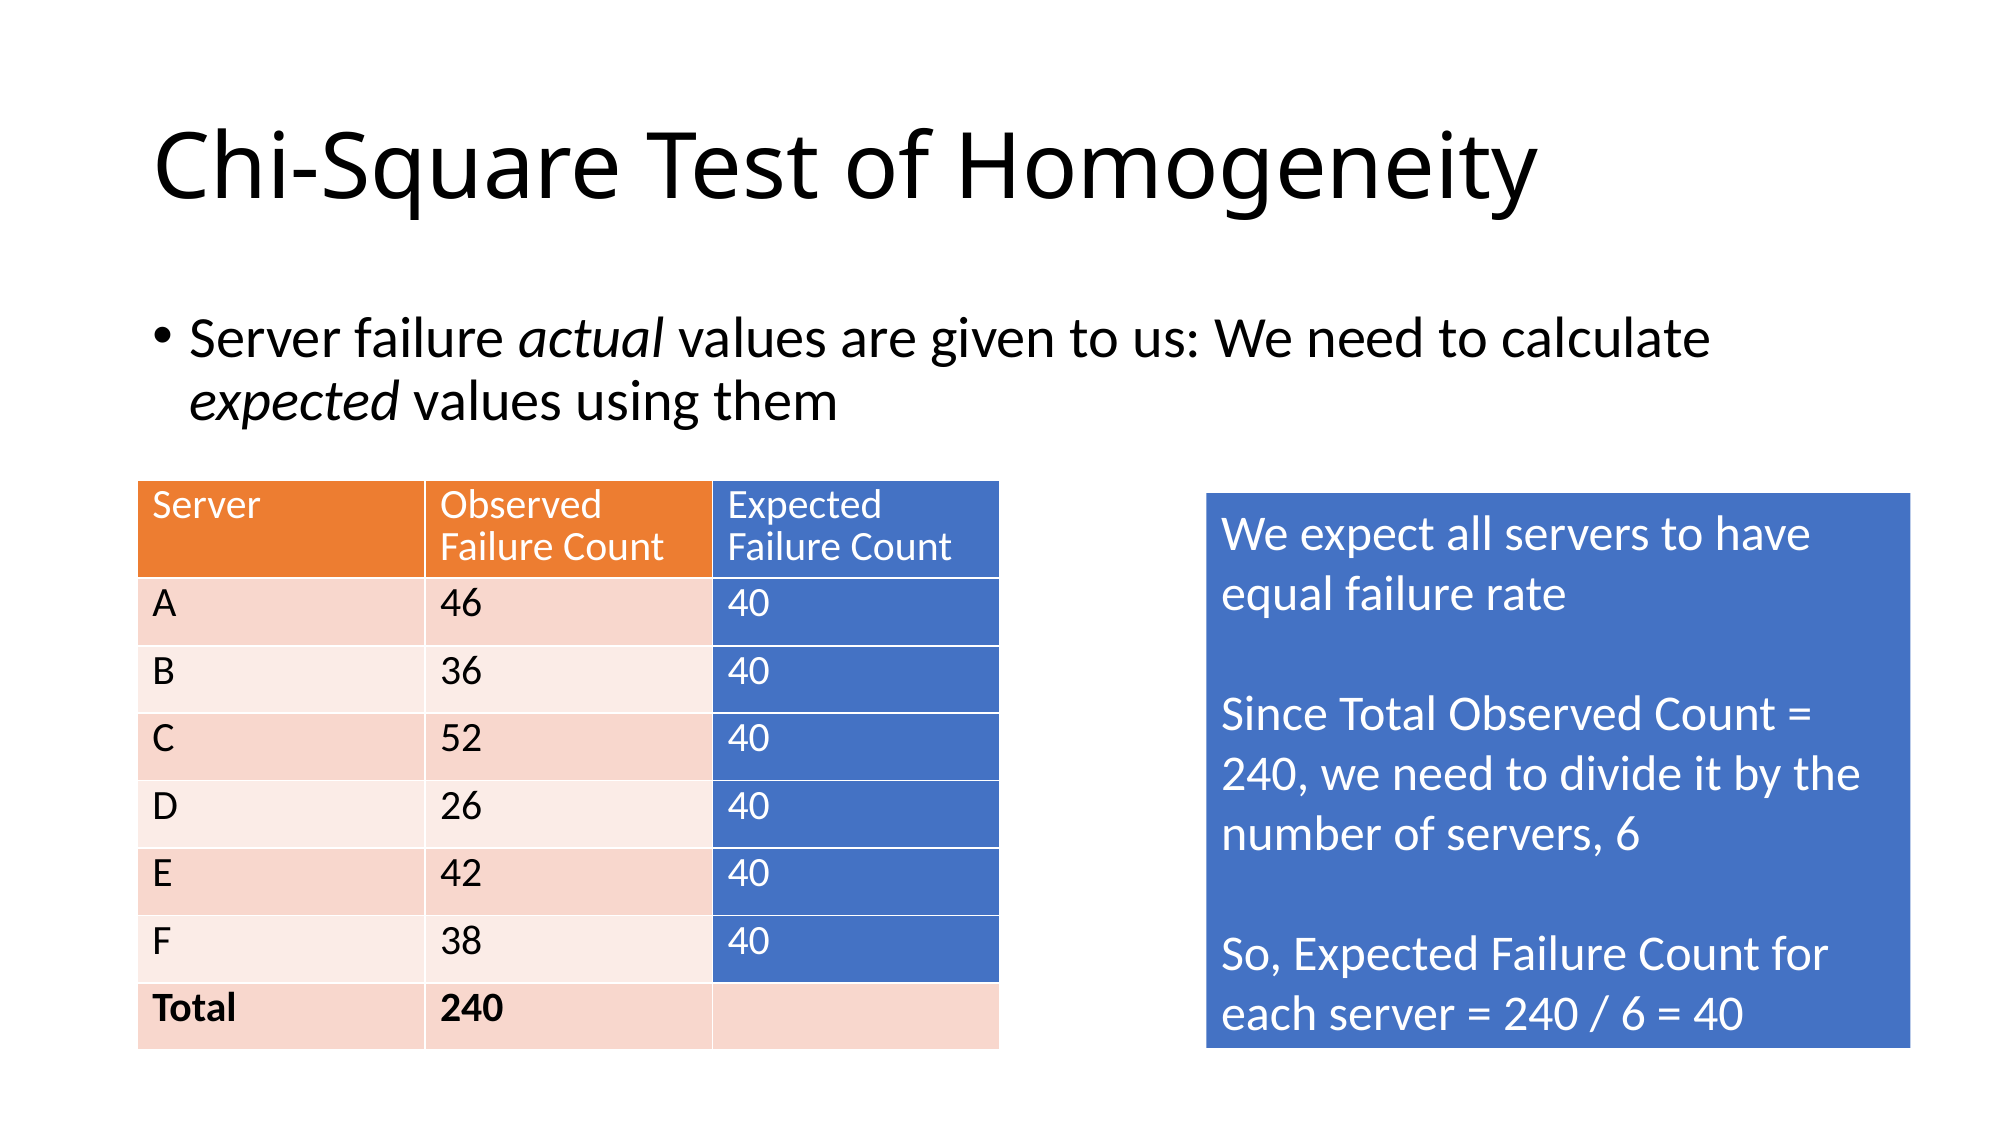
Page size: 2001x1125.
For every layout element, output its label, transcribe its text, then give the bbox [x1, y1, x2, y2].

table_cell 40 [713, 579, 999, 645]
table_cell [713, 984, 999, 1049]
table_cell F [138, 916, 424, 982]
table_cell 40 [713, 849, 999, 915]
table_cell 240 [426, 984, 712, 1049]
table_cell 38 [426, 916, 712, 982]
table_cell 46 [426, 579, 712, 645]
text_box We expect all servers to have equal failure rate Since Total Observed Count = 240, we need to divide it by the number of servers, 6 So, Expected Failure Count for each server = 240 / 6 = 40 [1206, 493, 1911, 1048]
table_cell 40 [713, 714, 999, 780]
table_cell 40 [713, 916, 999, 982]
table_cell A [138, 579, 424, 645]
table_cell E [138, 849, 424, 915]
table_cell 52 [426, 714, 712, 780]
table_cell 40 [713, 781, 999, 847]
table_cell Total [138, 984, 424, 1049]
table_header Observed Failure Count [426, 481, 712, 577]
title Chi-Square Test of Homogeneity [137, 59, 1863, 278]
table_cell B [138, 647, 424, 712]
table_header Server [138, 481, 424, 577]
list Server failure actual values are given to us: We need to calculate expected values using them [137, 299, 1863, 1014]
table_cell 36 [426, 647, 712, 712]
table_cell D [138, 781, 424, 847]
table_header Expected Failure Count [713, 481, 999, 577]
table_cell 42 [426, 849, 712, 915]
table_cell 40 [713, 647, 999, 712]
table_cell C [138, 714, 424, 780]
table_cell 26 [426, 781, 712, 847]
